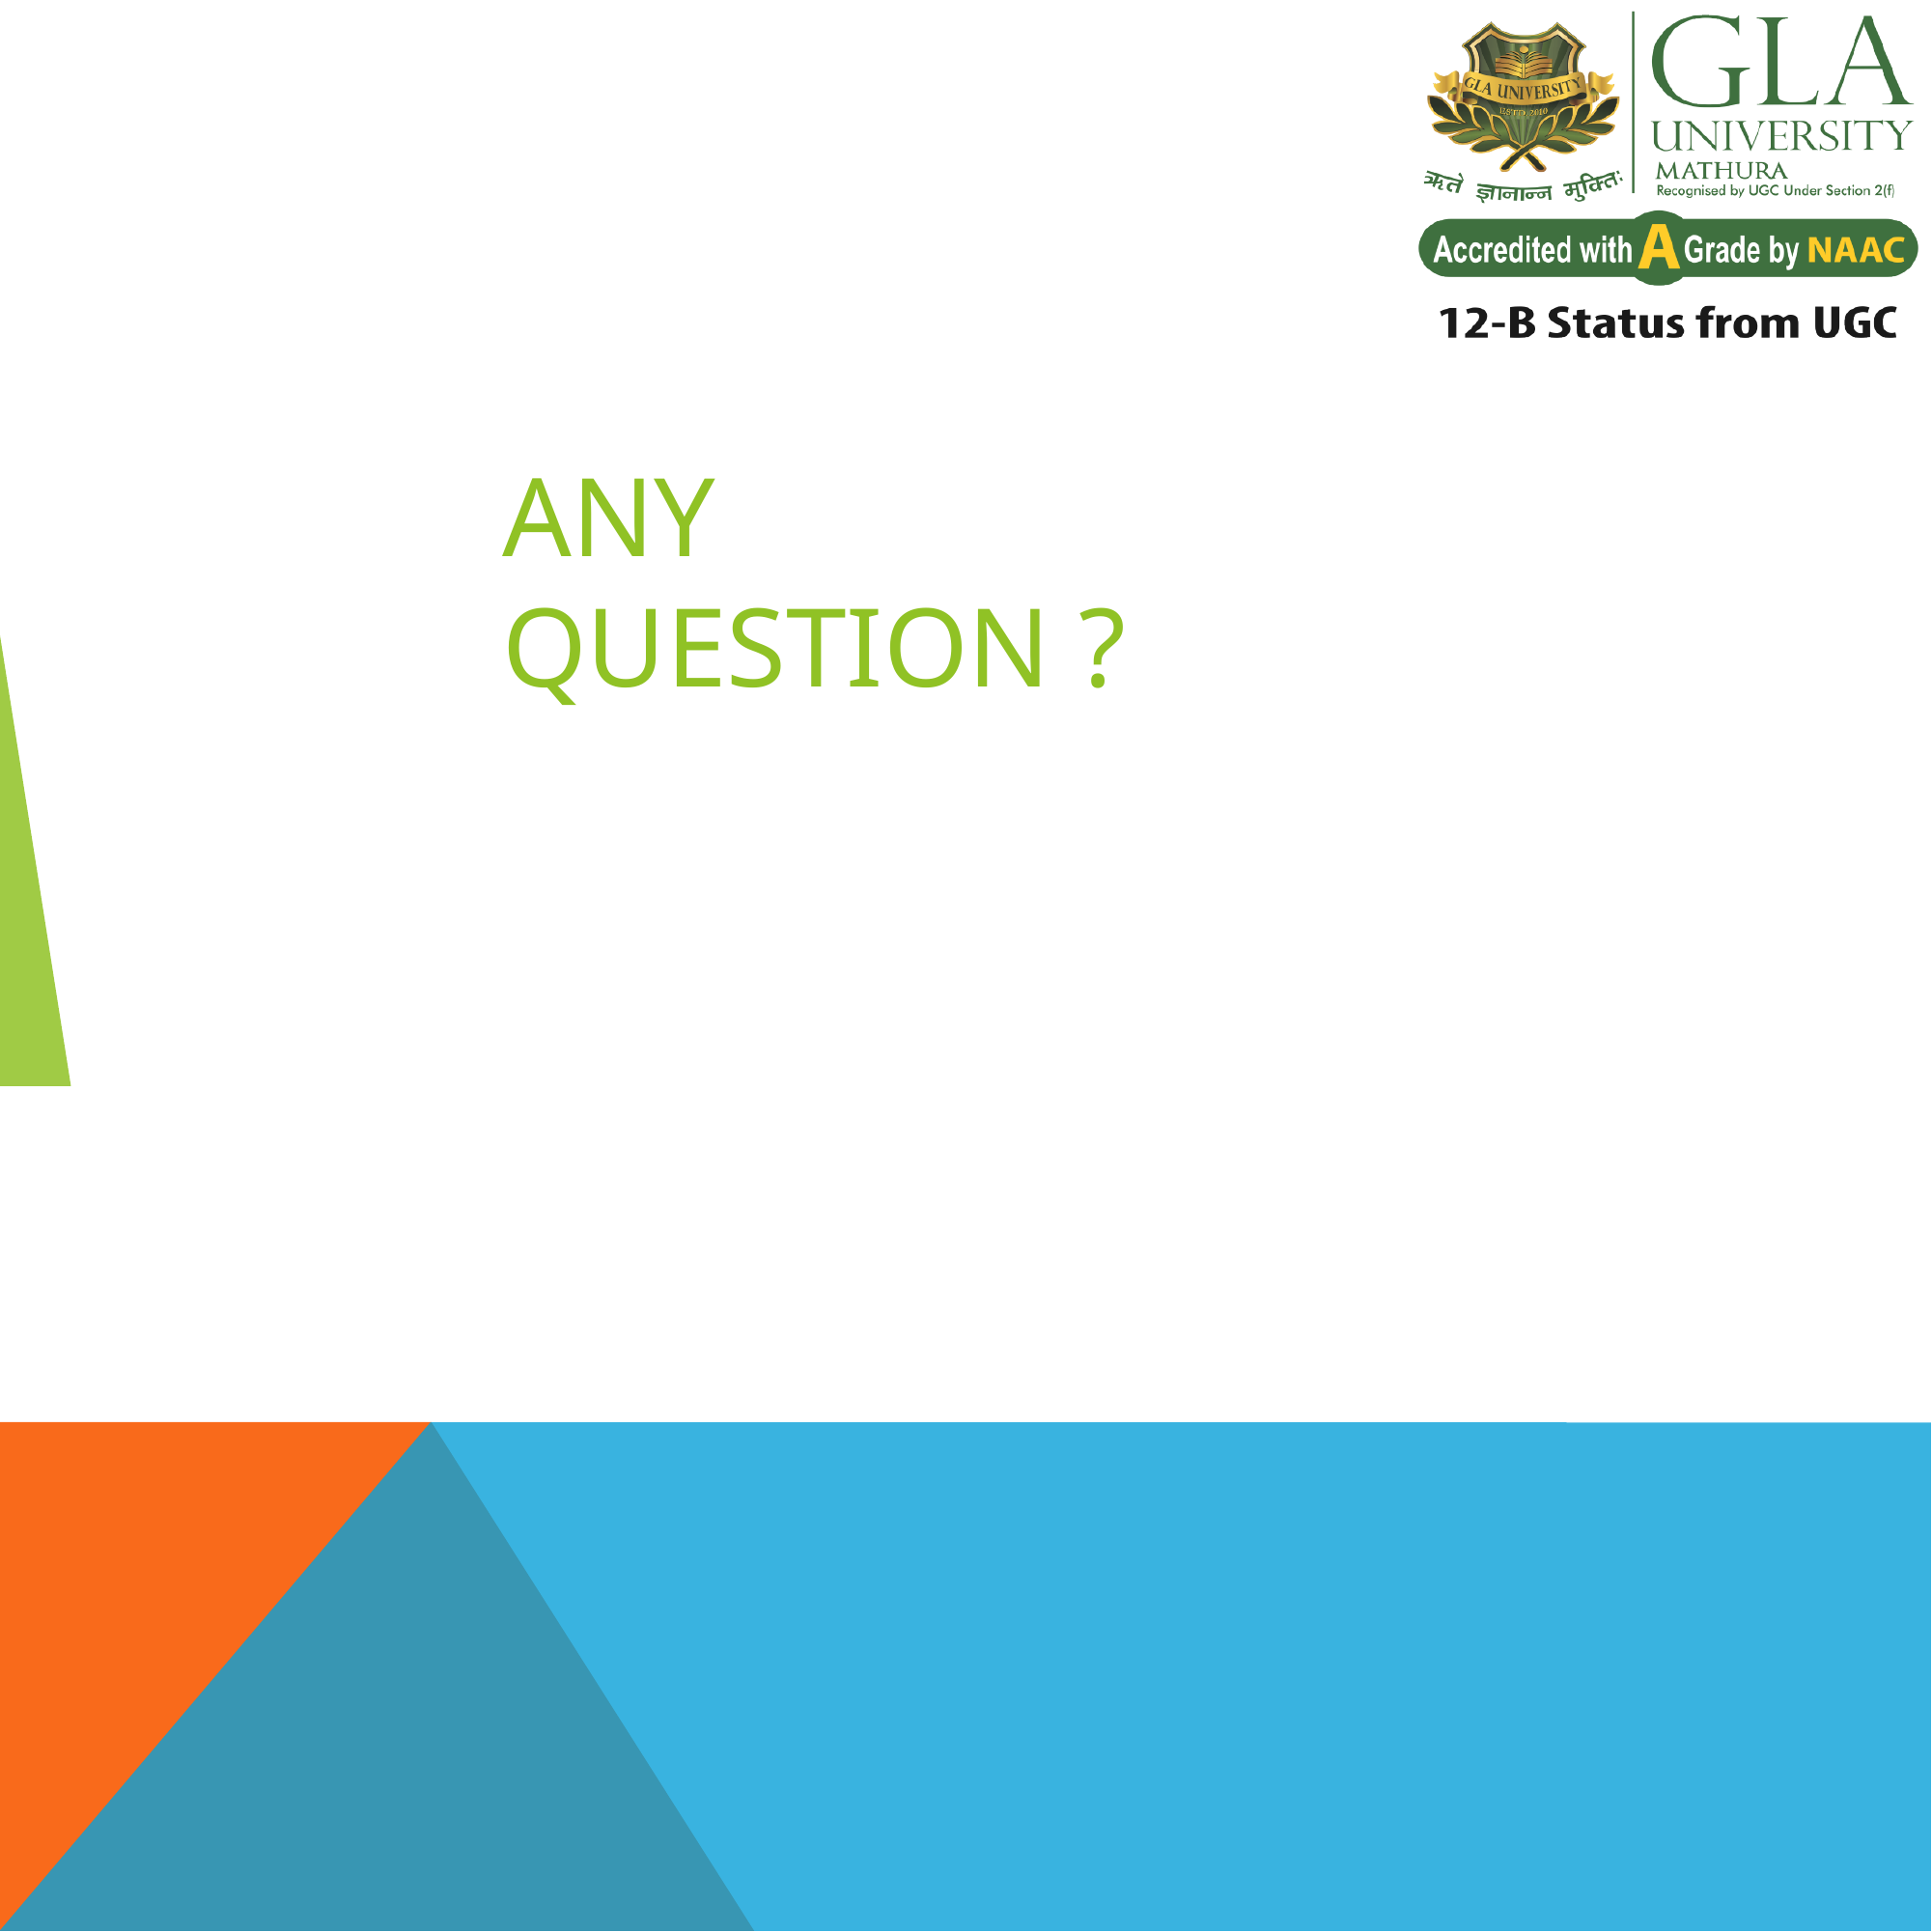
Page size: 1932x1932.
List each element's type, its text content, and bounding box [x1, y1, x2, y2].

picture [1404, 0, 1931, 350]
text_box [0, 635, 71, 1086]
title Any Question ? [500, 446, 1216, 771]
